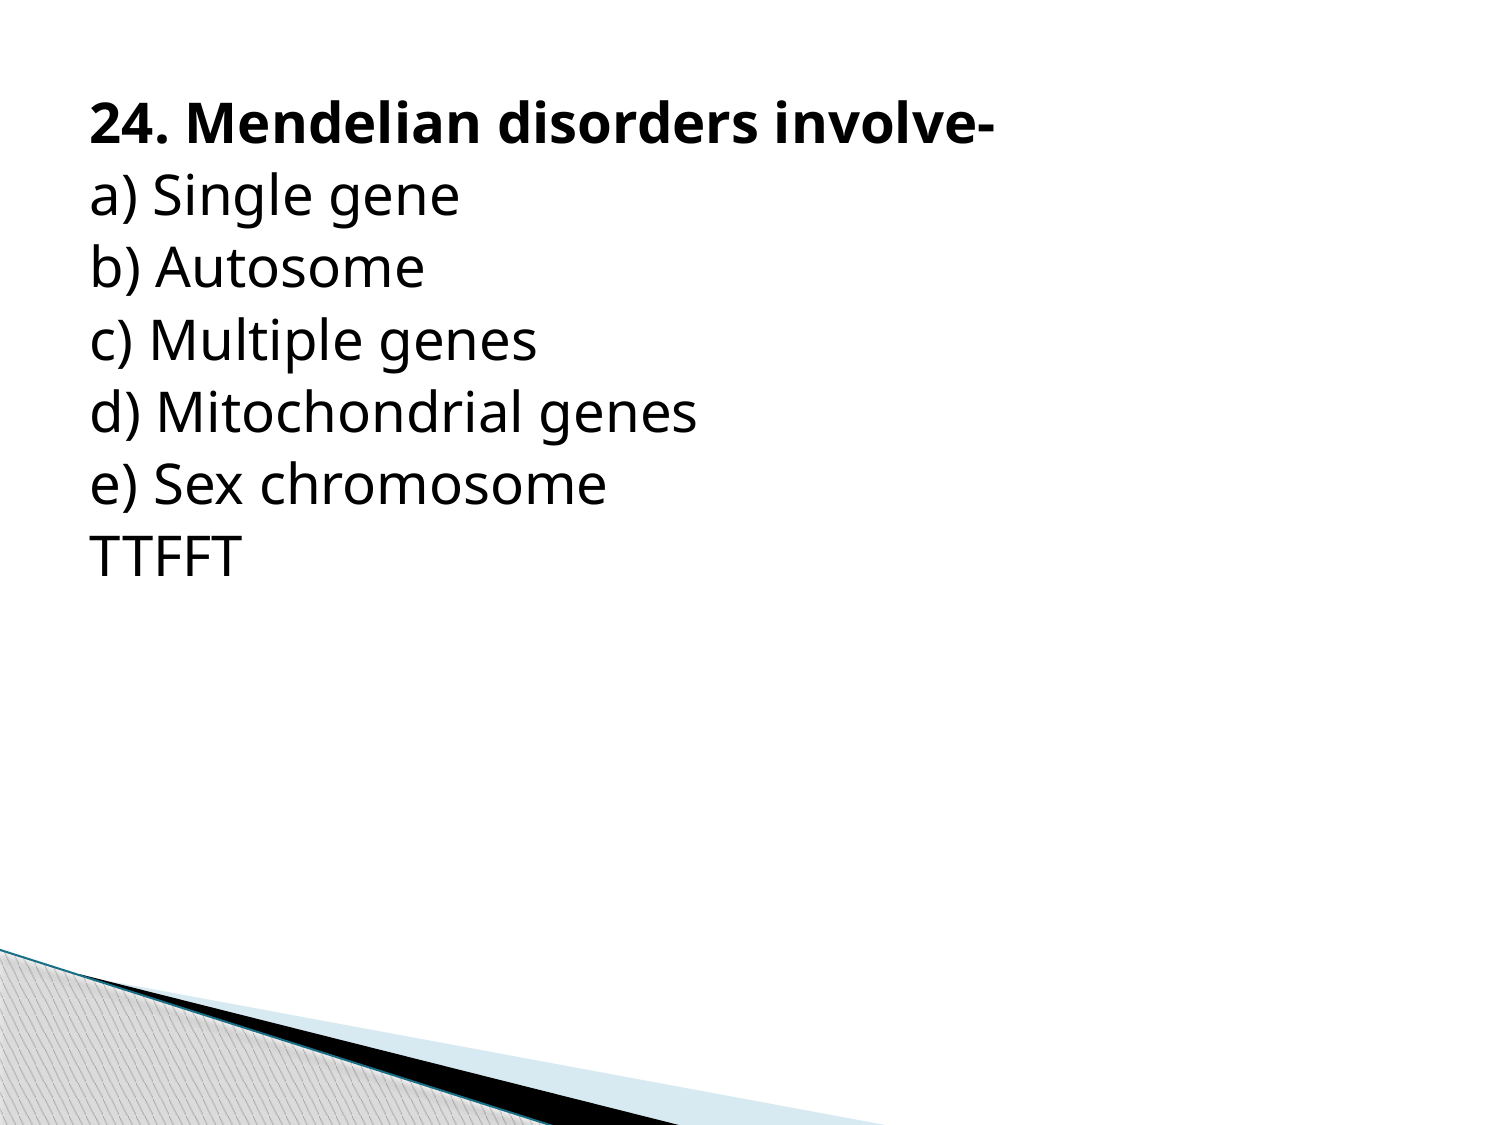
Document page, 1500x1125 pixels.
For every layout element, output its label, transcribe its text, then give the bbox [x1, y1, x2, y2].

list 24. Mendelian disorders involve- a) Single gene b) Autosome c) Multiple genes d) Mitochondrial genes e) Sex chromosome TTFFT [75, 75, 1425, 1005]
